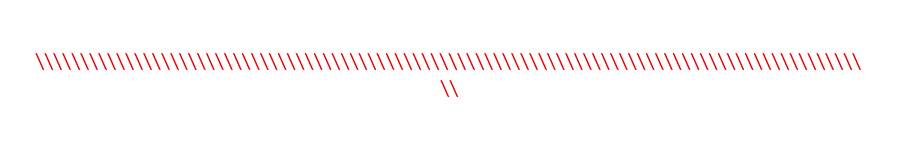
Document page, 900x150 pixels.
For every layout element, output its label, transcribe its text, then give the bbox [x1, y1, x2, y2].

subtitle \\\\\\\\\\\\\\\\\\\\\\\\\\\\\\\\\\\\\\\\\\\\\\\\\\\\\\\\\\\\\\\\\\\\\\\\\\\\\\\\\\\\\\\\\\\\\\ [18, 24, 881, 124]
